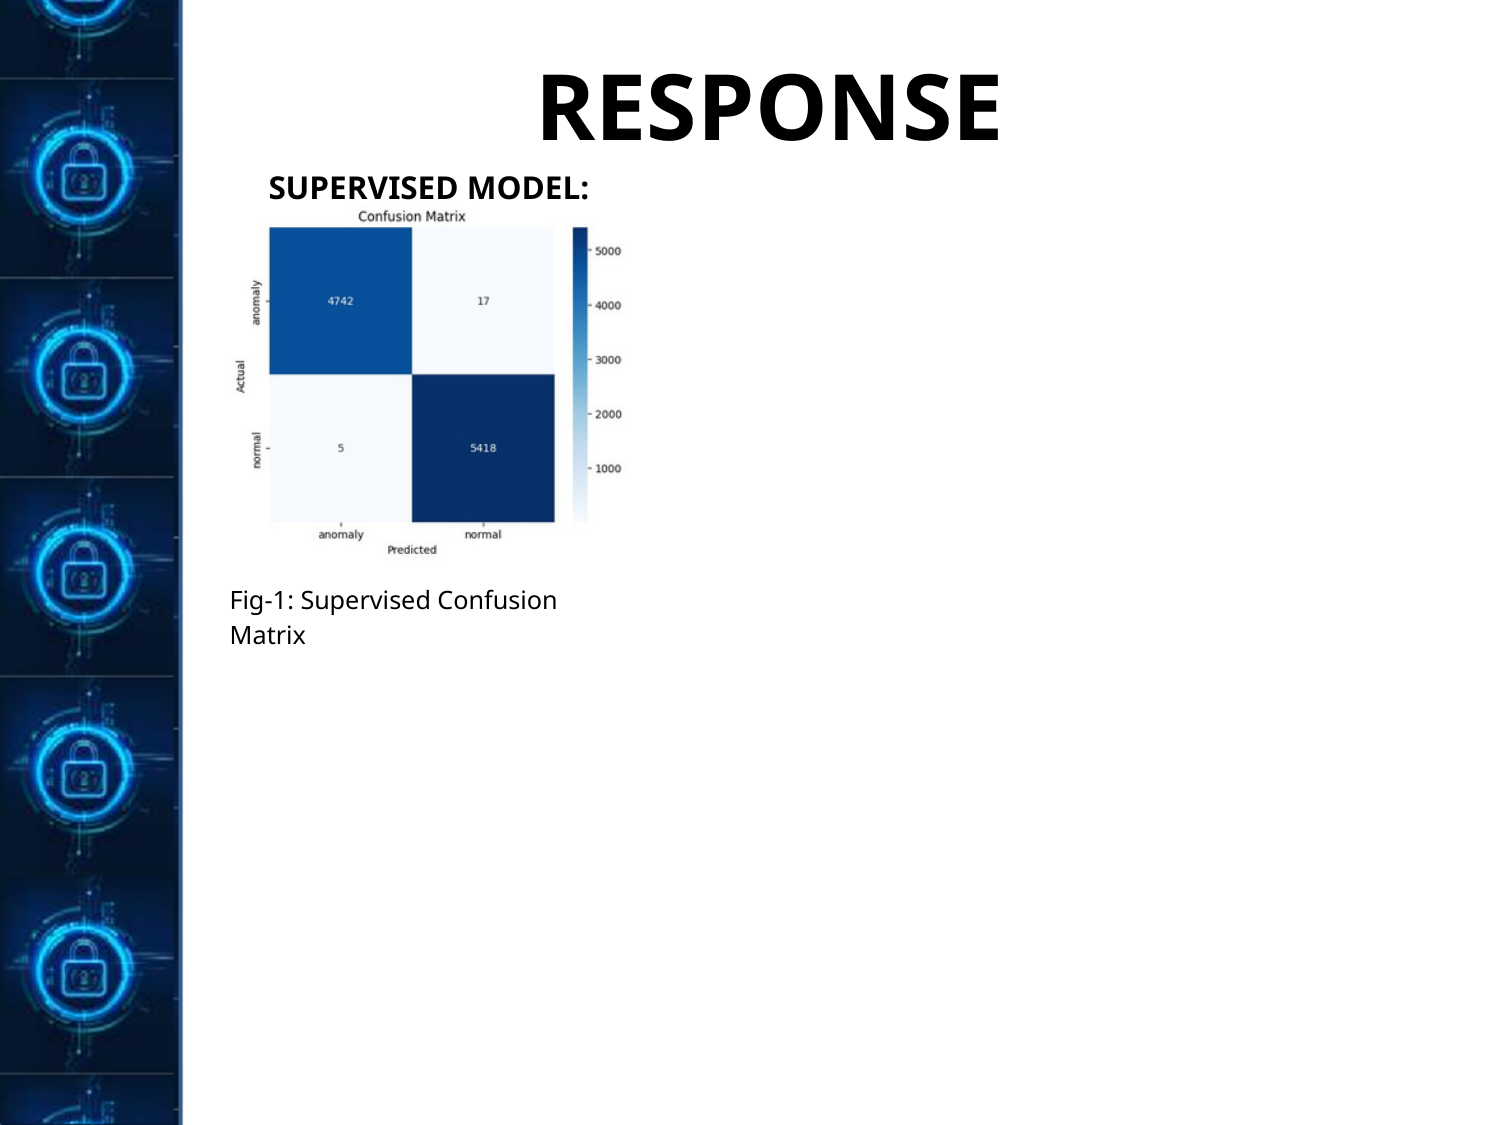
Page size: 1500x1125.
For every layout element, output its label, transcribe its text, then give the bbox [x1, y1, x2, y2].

text_box SUPERVISED MODEL: [258, 161, 600, 206]
text_box RESPONSE [535, 30, 1114, 159]
text_box Fig-1: Supervised Confusion Matrix [229, 579, 636, 650]
text_box [229, 203, 629, 563]
text_box [0, 0, 174, 1125]
text_box [174, 0, 184, 1125]
